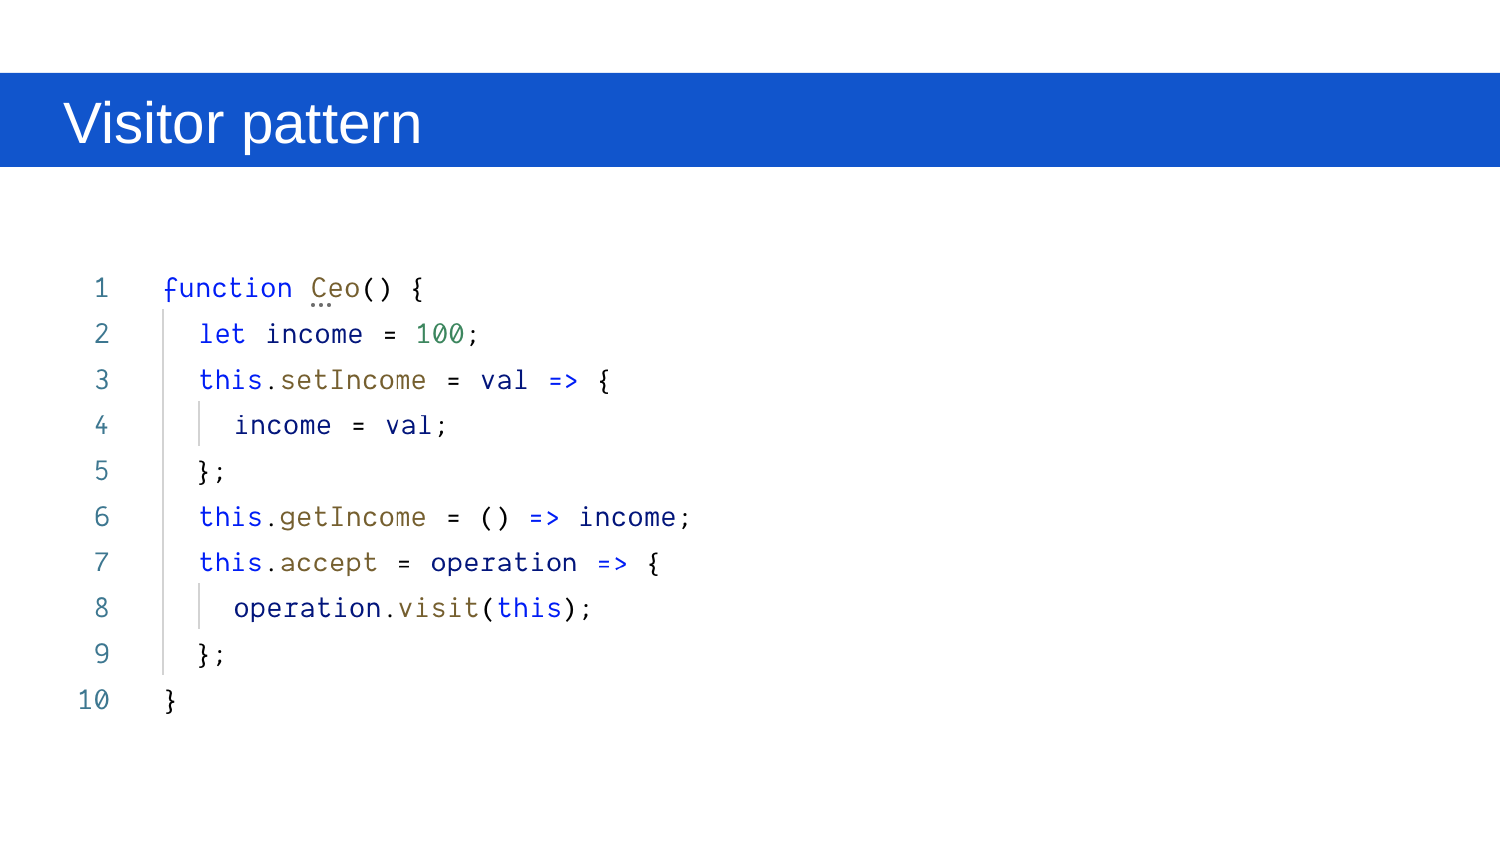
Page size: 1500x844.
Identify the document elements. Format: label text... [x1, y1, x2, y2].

picture [66, 263, 730, 721]
text_box Visitor pattern [0, 72, 1500, 167]
